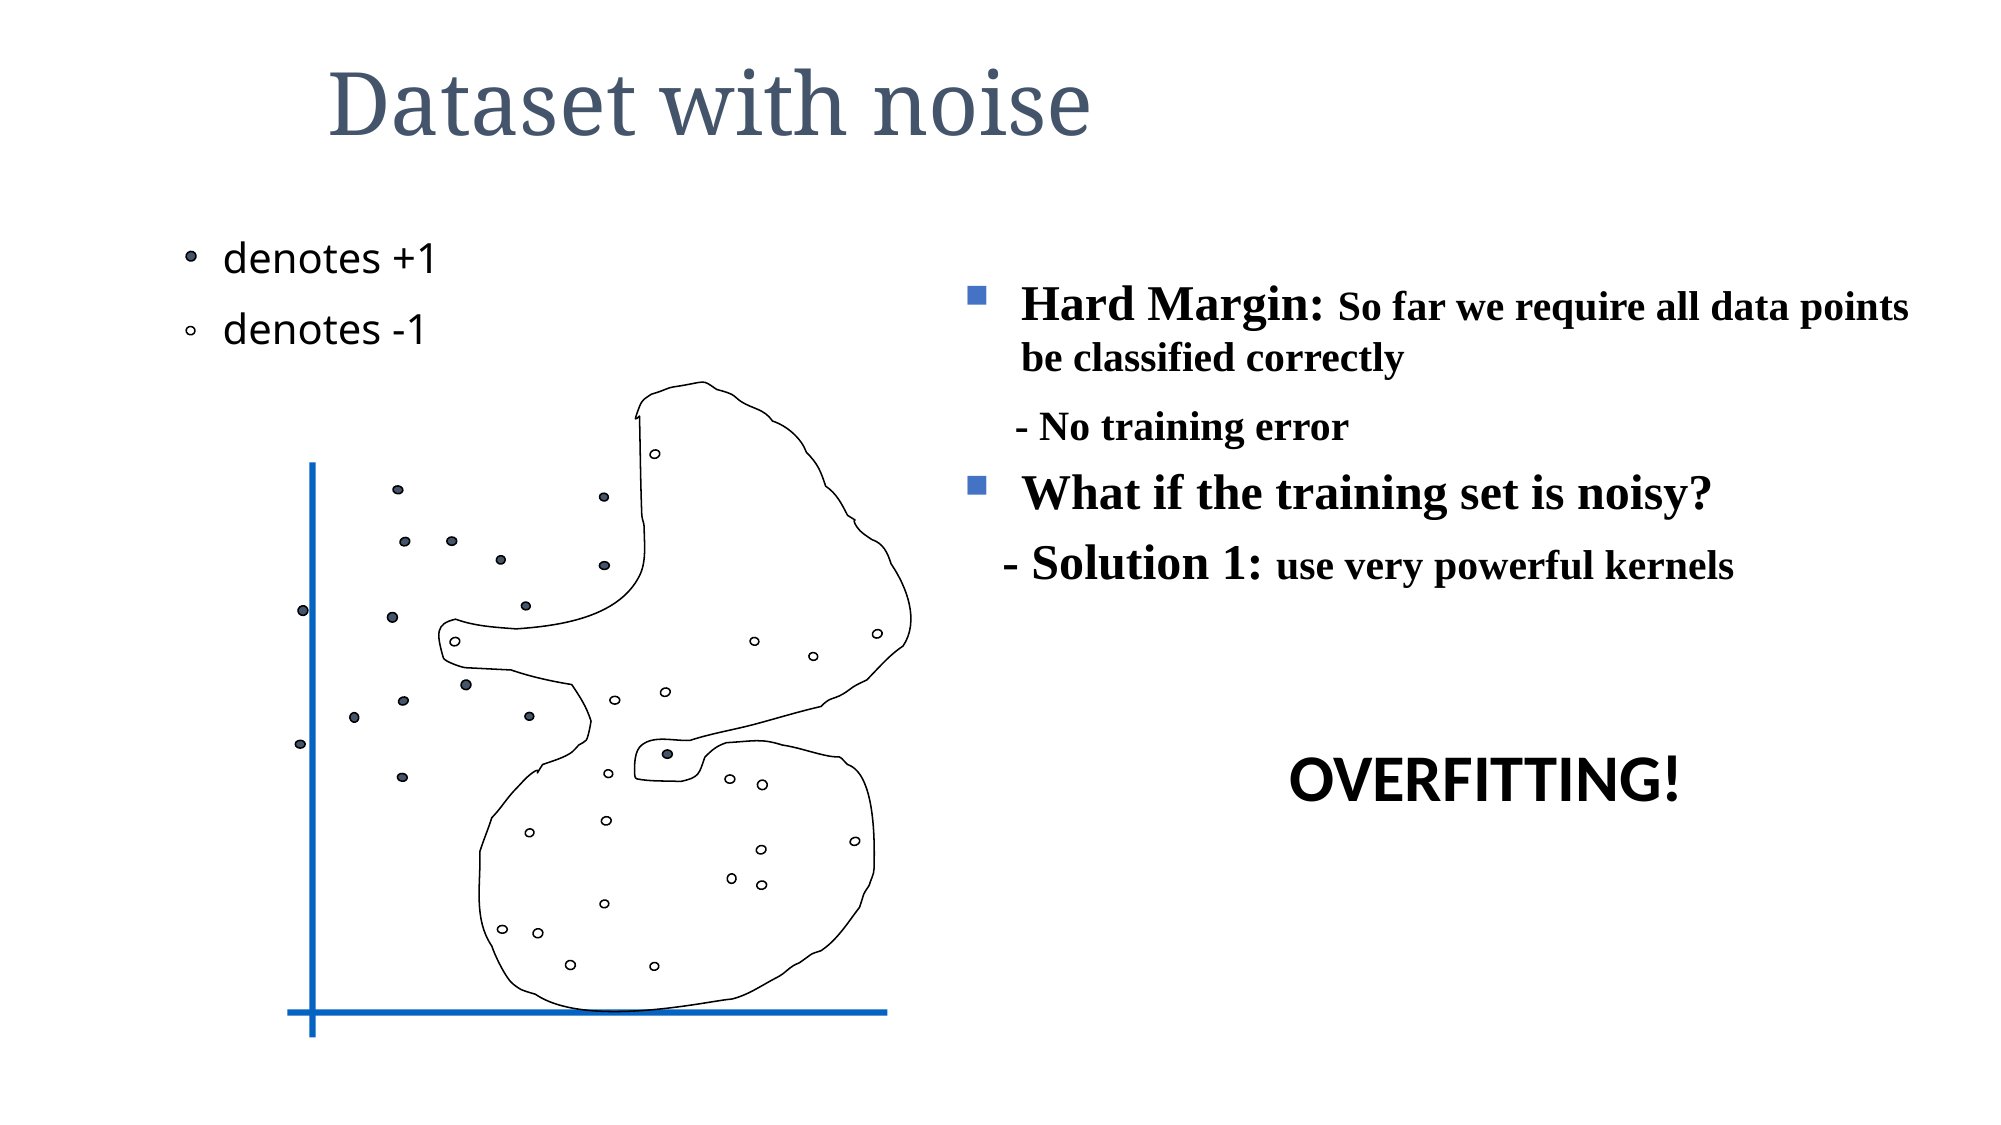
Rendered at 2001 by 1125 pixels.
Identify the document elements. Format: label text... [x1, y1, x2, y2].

text_box [186, 251, 196, 261]
text_box [186, 326, 195, 335]
text_box Hard Margin: So far we require all data points be classified correctly - No training error What if the training set is noisy? - Solution 1: use very powerful kernels [949, 262, 1927, 988]
text_box [635, 382, 805, 449]
text_box Dataset with noise [312, 37, 1588, 163]
text_box OVERFITTING! [1274, 693, 1675, 857]
text_box denotes +1 denotes -1 [207, 224, 521, 361]
text_box [888, 555, 911, 659]
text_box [287, 449, 888, 1038]
